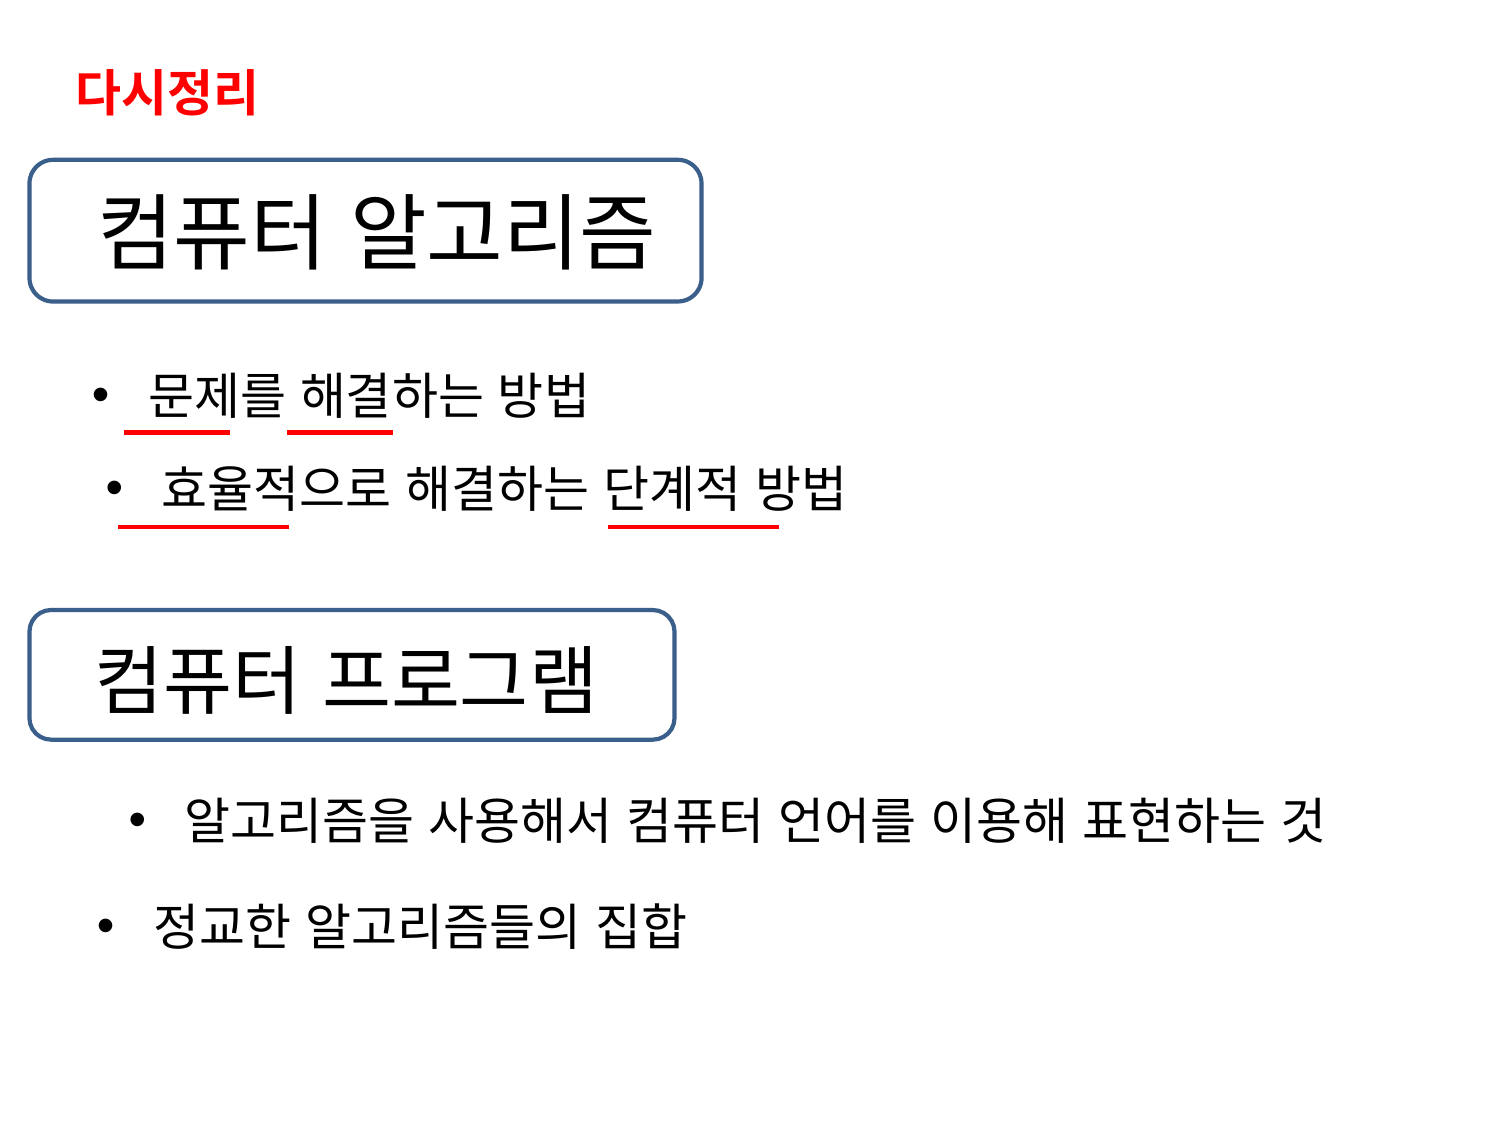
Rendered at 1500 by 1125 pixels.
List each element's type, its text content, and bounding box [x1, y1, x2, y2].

text_box 효율적으로 해결하는 단계적 방법 [90, 450, 863, 525]
text_box 알고리즘을 사용해서 컴퓨터 언어를 이용해 표현하는 것 [113, 782, 1342, 857]
text_box [27, 157, 704, 304]
text_box [27, 607, 677, 742]
text_box 정교한 알고리즘들의 집합 [82, 888, 703, 964]
text_box 다시정리 [60, 54, 275, 130]
text_box 문제를 해결하는 방법 [77, 356, 606, 432]
